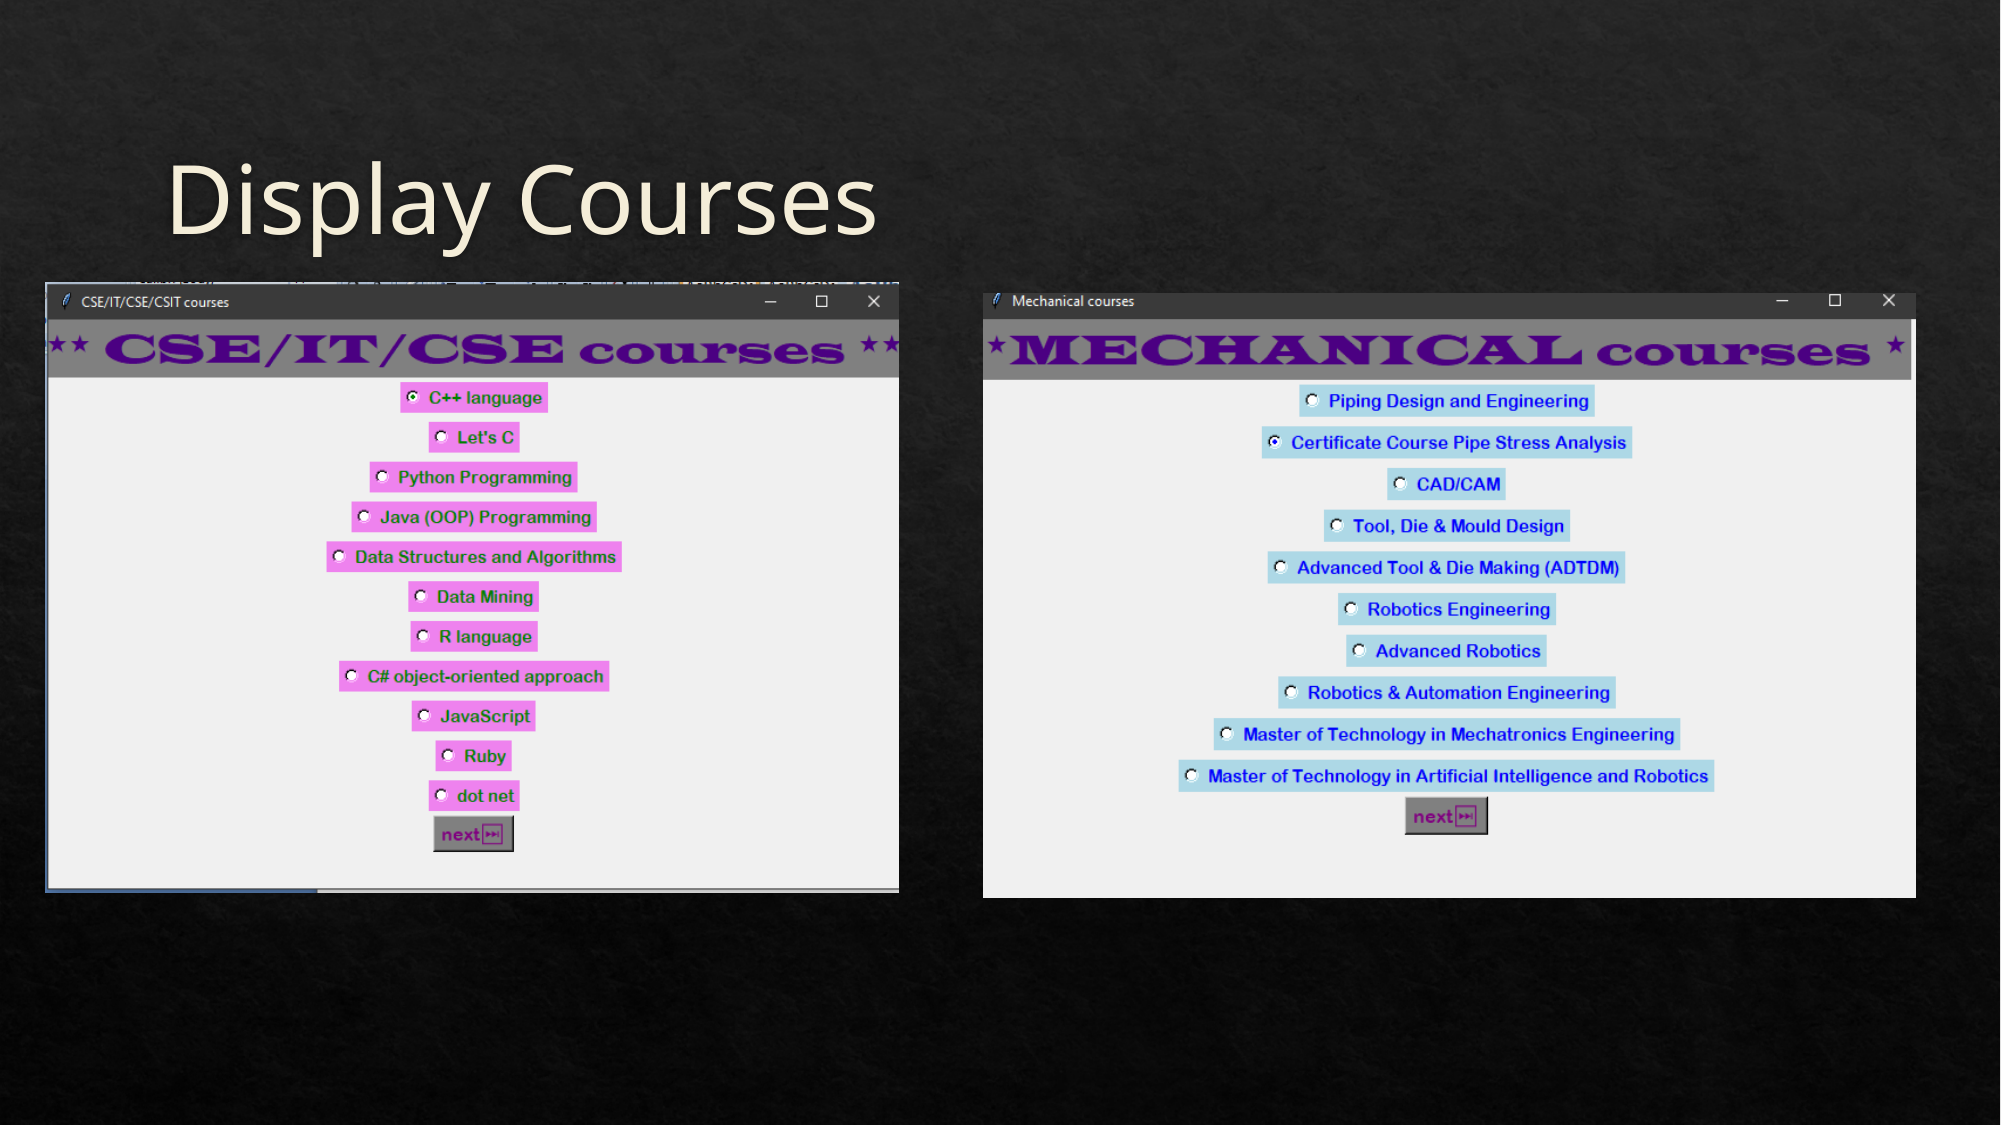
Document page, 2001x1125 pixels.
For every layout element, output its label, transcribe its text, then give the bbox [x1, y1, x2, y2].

title Display Courses [149, 99, 1849, 307]
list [45, 282, 899, 893]
picture [983, 293, 1916, 899]
